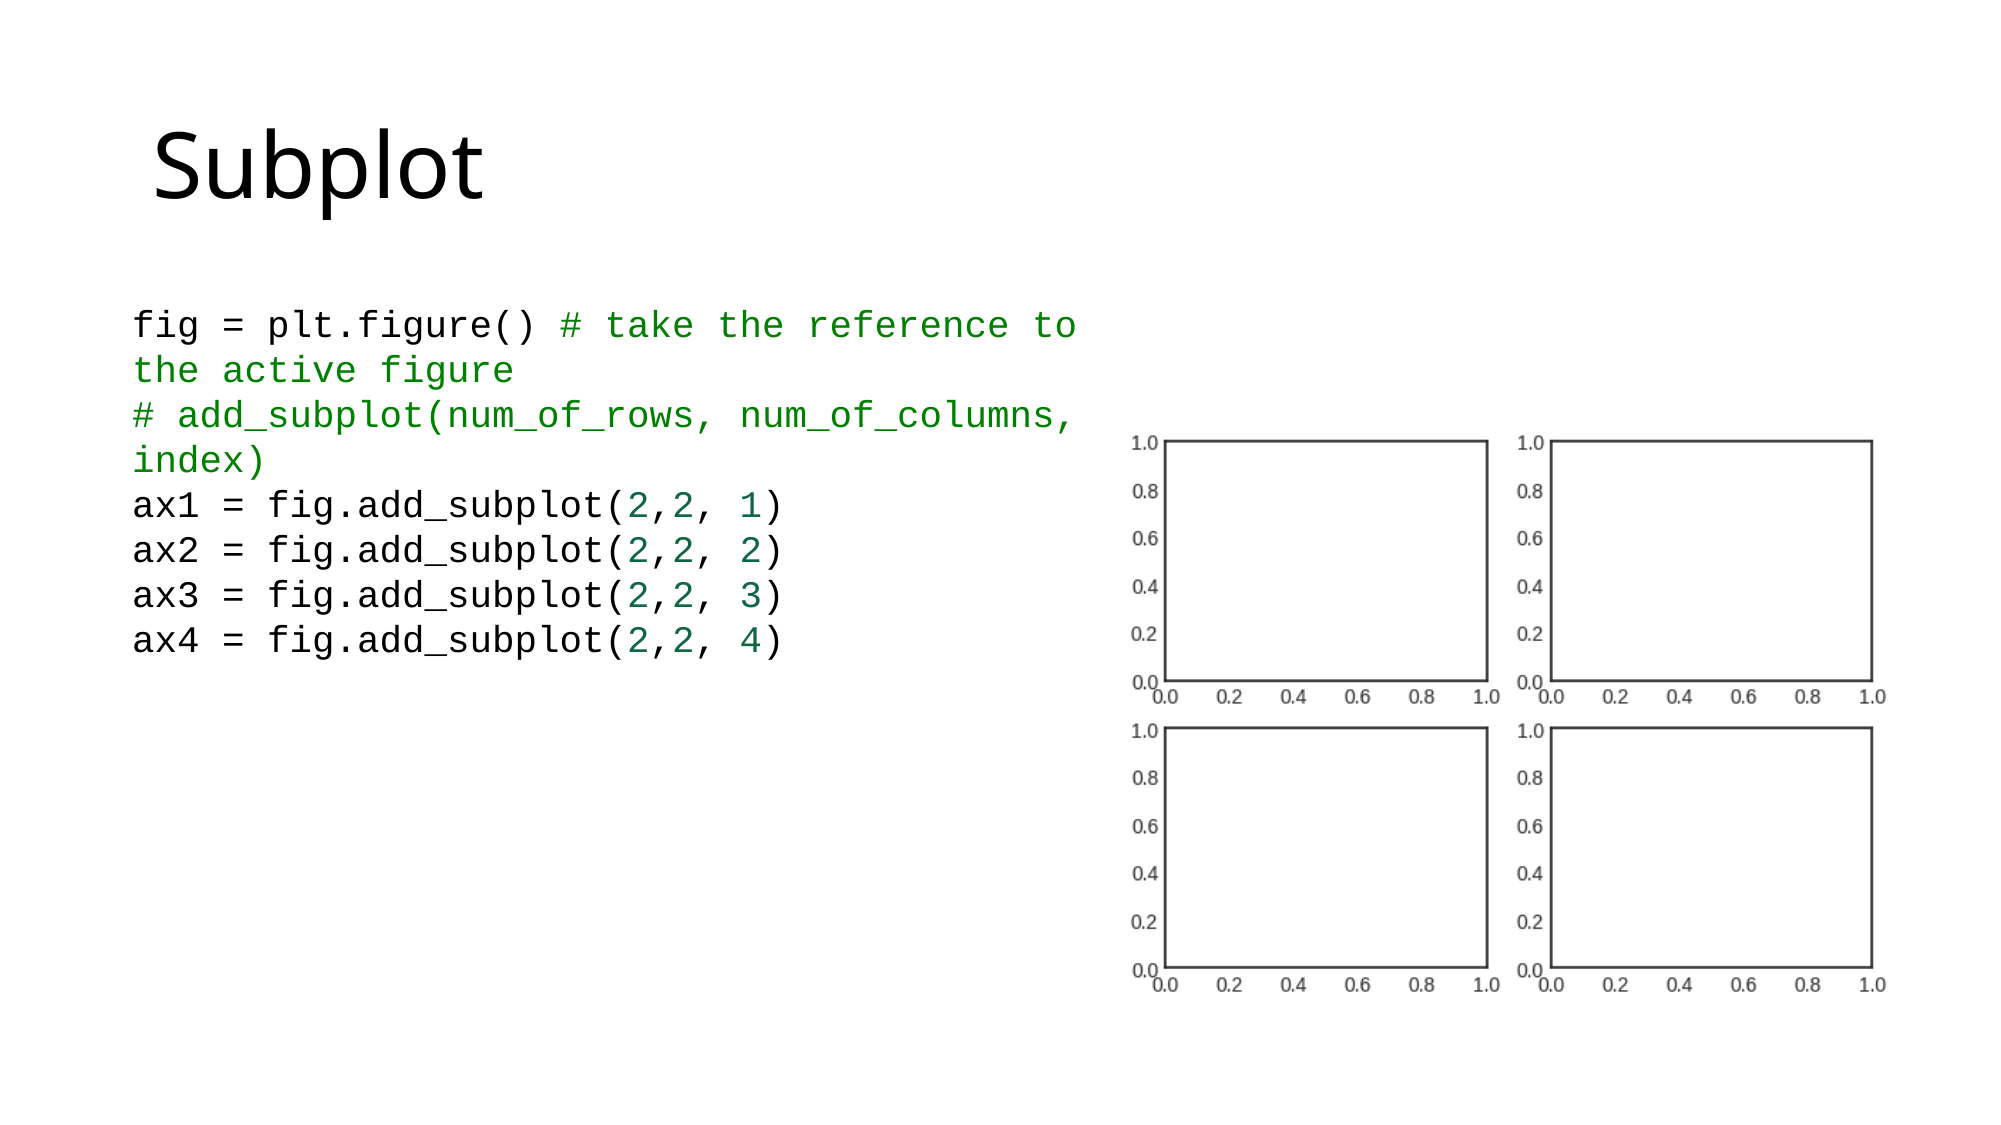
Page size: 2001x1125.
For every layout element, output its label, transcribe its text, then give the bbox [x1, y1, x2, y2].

text_box fig = plt.figure() # take the reference to the active figure # add_subplot(num_of_rows, num_of_columns, index) ax1 = fig.add_subplot(2,2, 1) ax2 = fig.add_subplot(2,2, 2) ax3 = fig.add_subplot(2,2, 3) ax4 = fig.add_subplot(2,2, 4) [117, 292, 1118, 668]
picture [1117, 420, 1899, 1009]
title Subplot [137, 59, 1863, 278]
